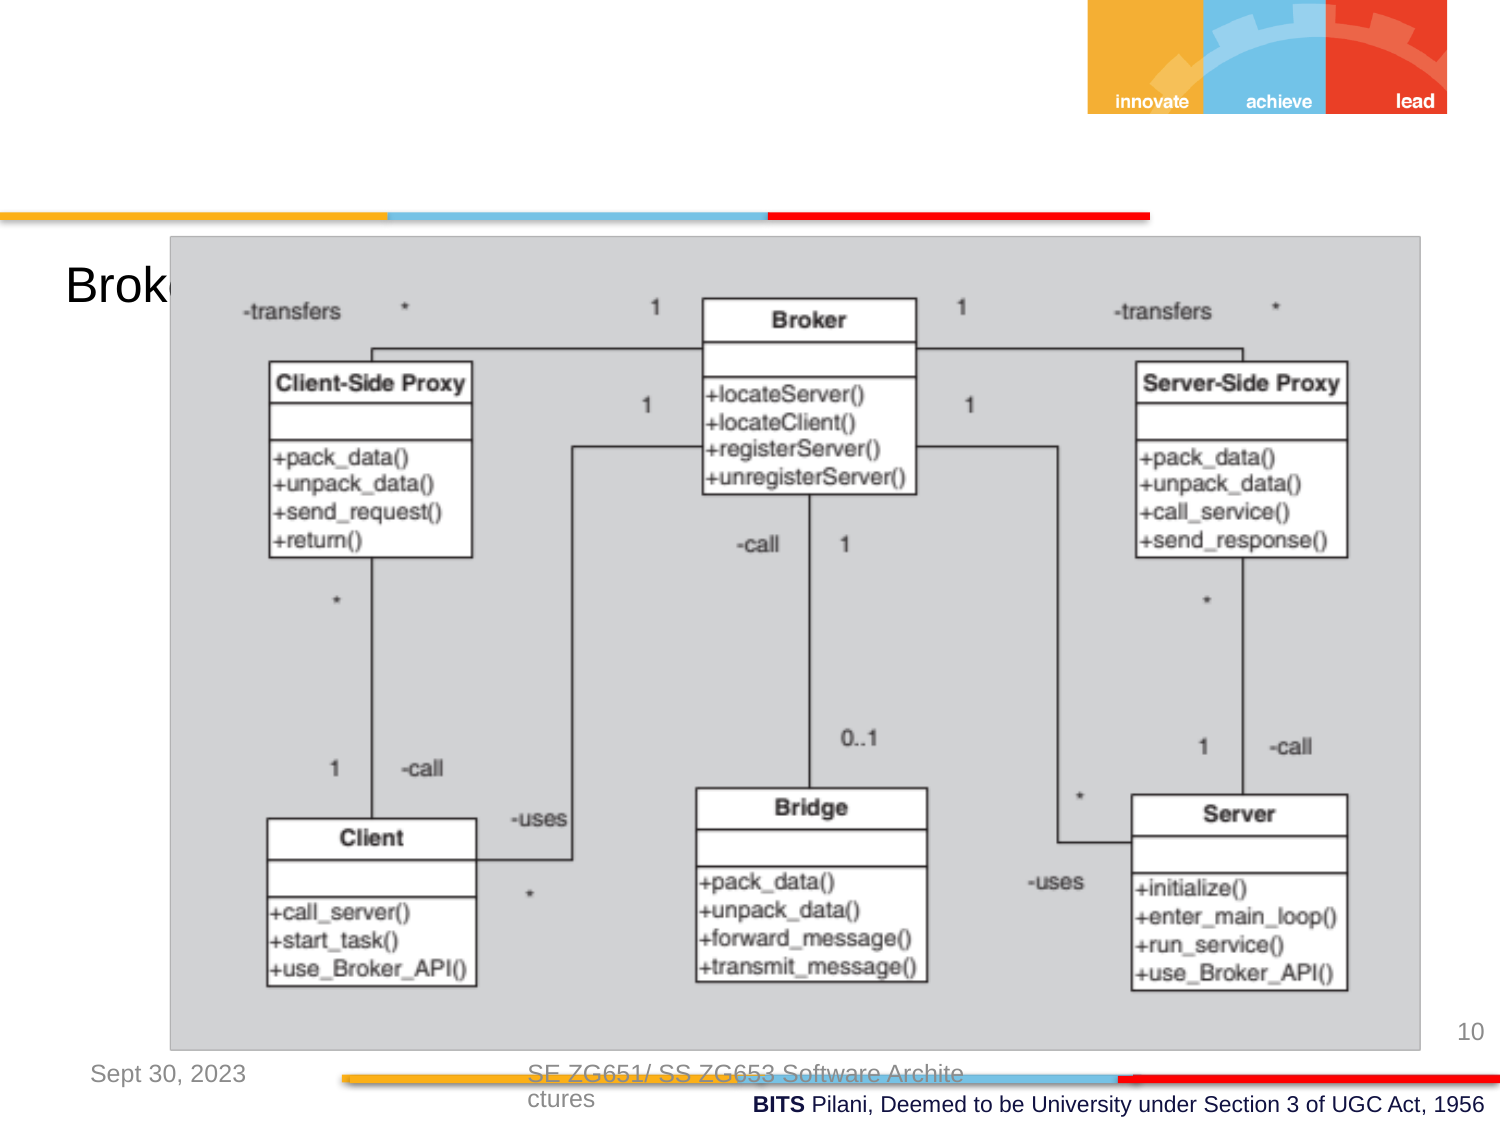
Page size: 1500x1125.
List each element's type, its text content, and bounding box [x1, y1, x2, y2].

list Broker Example [50, 245, 130, 988]
footer SE ZG651/ SS ZG653 Software Architectures [512, 1082, 988, 1103]
slide_number 10 [1454, 1000, 1500, 1061]
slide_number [75, 1042, 425, 1103]
picture [1087, 0, 1448, 114]
picture [135, 195, 1449, 1075]
